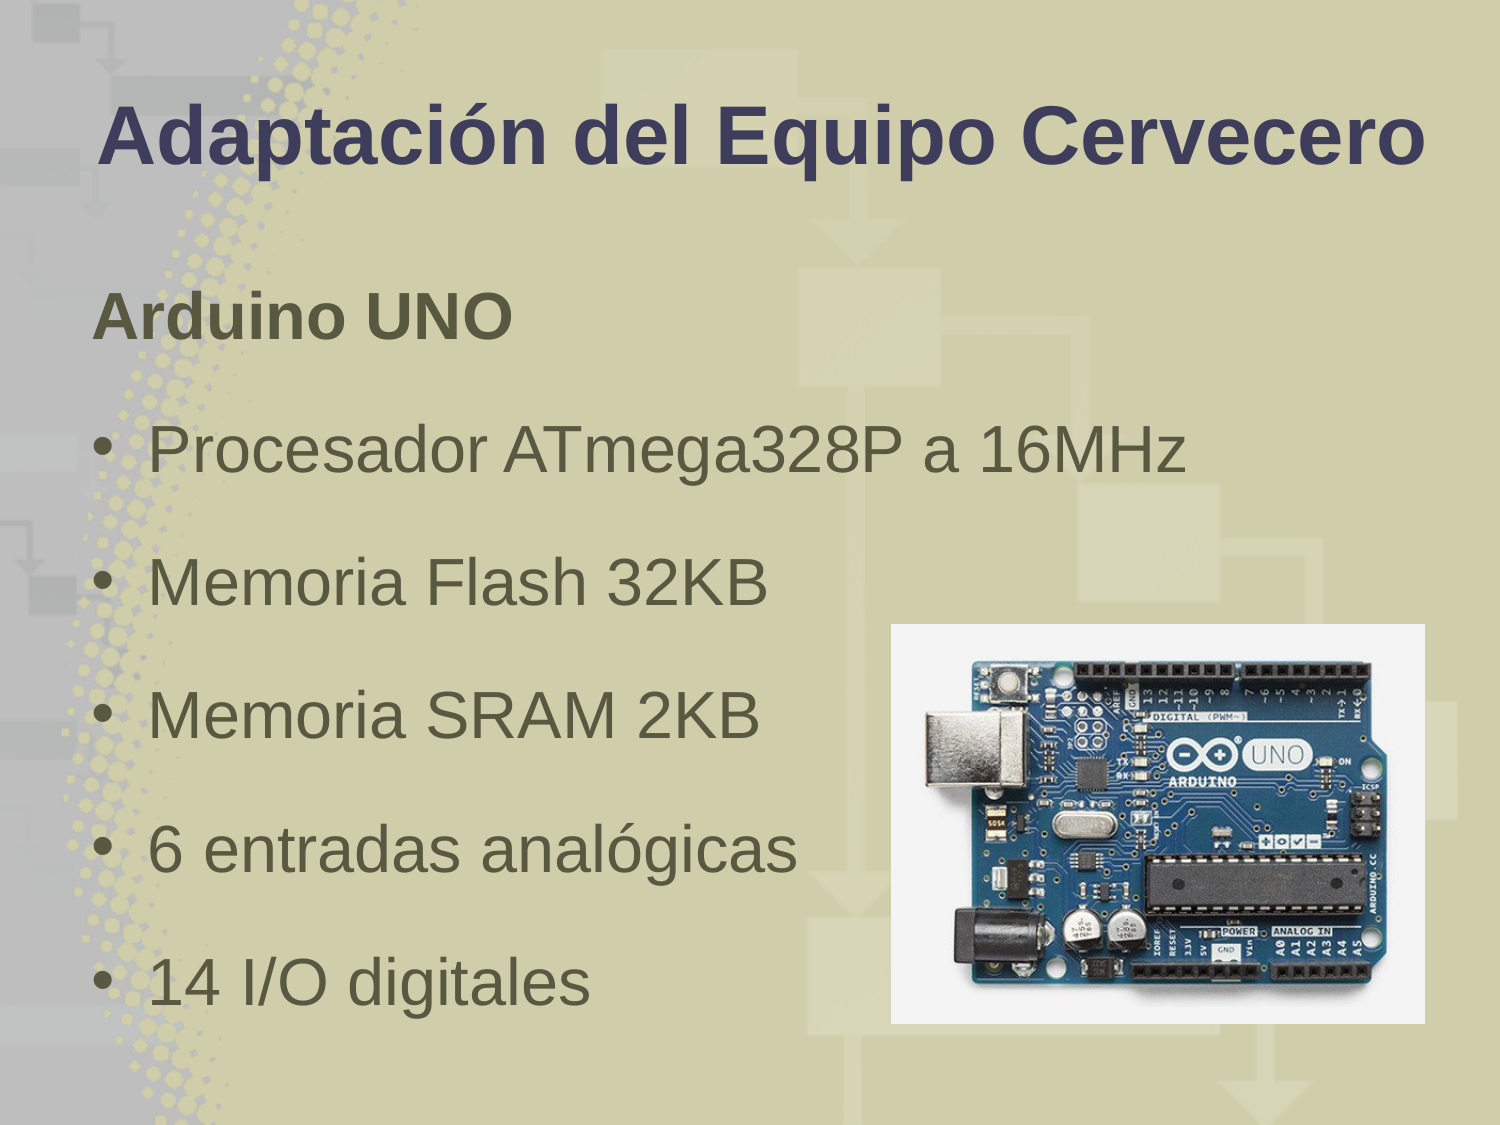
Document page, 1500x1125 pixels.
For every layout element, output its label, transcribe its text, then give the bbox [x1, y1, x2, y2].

title Adaptación del Equipo Cervecero [62, 37, 1463, 225]
list Arduino UNO Procesador ATmega328P a 16MHz Memoria Flash 32KB Memoria SRAM 2KB 6 entradas analógicas 14 I/O digitales [76, 224, 1388, 1000]
picture [0, 0, 1500, 1125]
